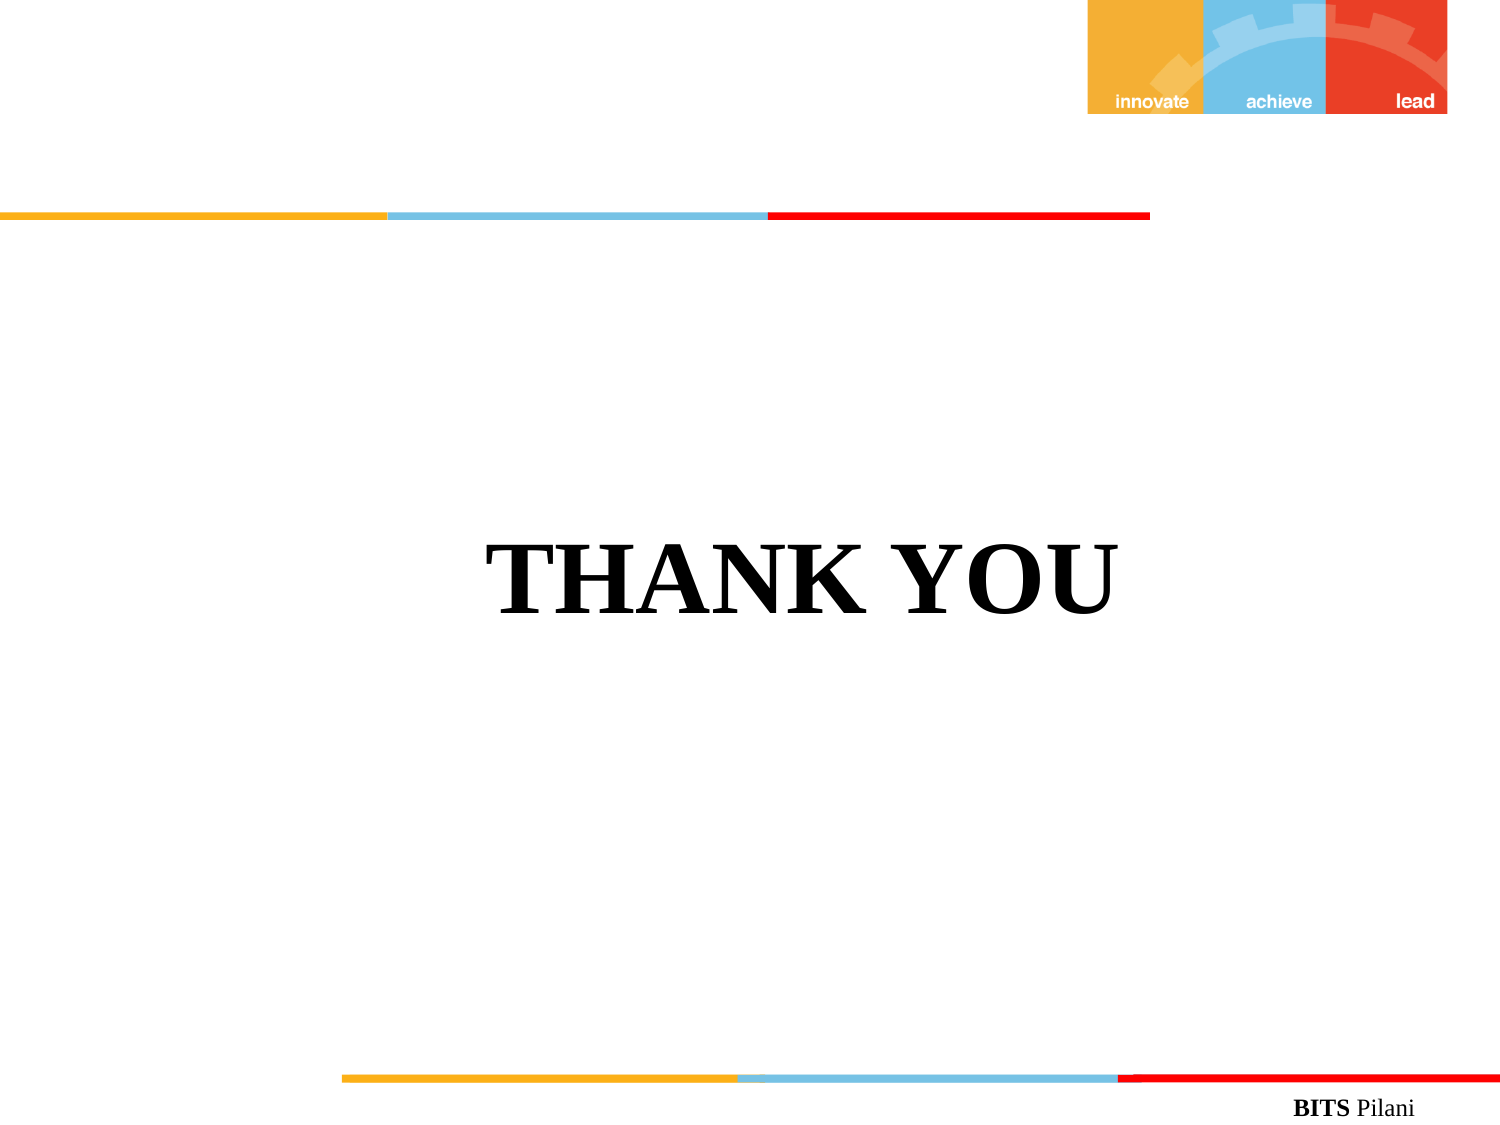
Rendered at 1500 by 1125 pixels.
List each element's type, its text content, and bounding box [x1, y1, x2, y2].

picture [1087, 0, 1448, 114]
text_box BITS Pilani [1208, 1088, 1500, 1125]
list THANK YOU [52, 262, 1403, 1005]
